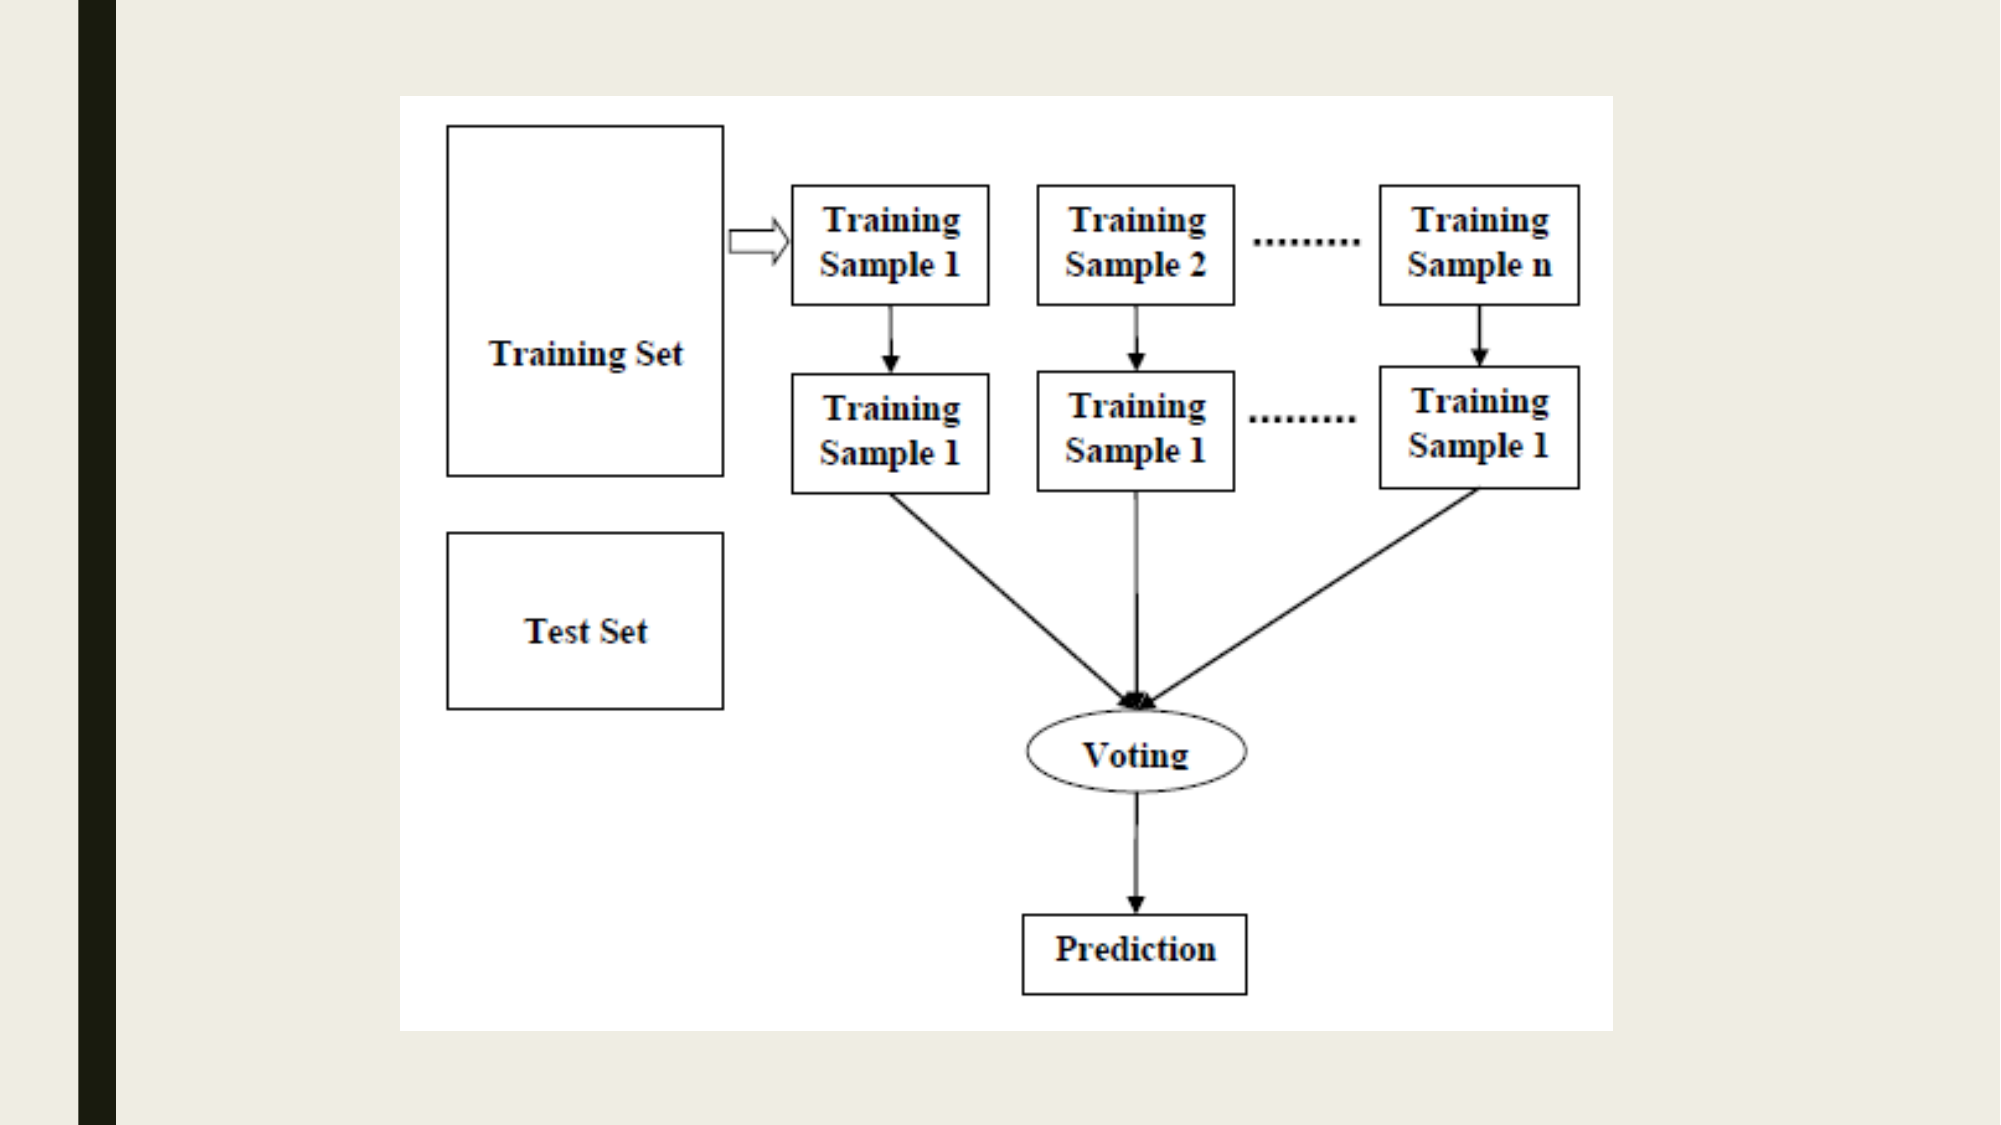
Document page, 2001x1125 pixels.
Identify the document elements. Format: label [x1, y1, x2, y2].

picture [400, 96, 1614, 1031]
